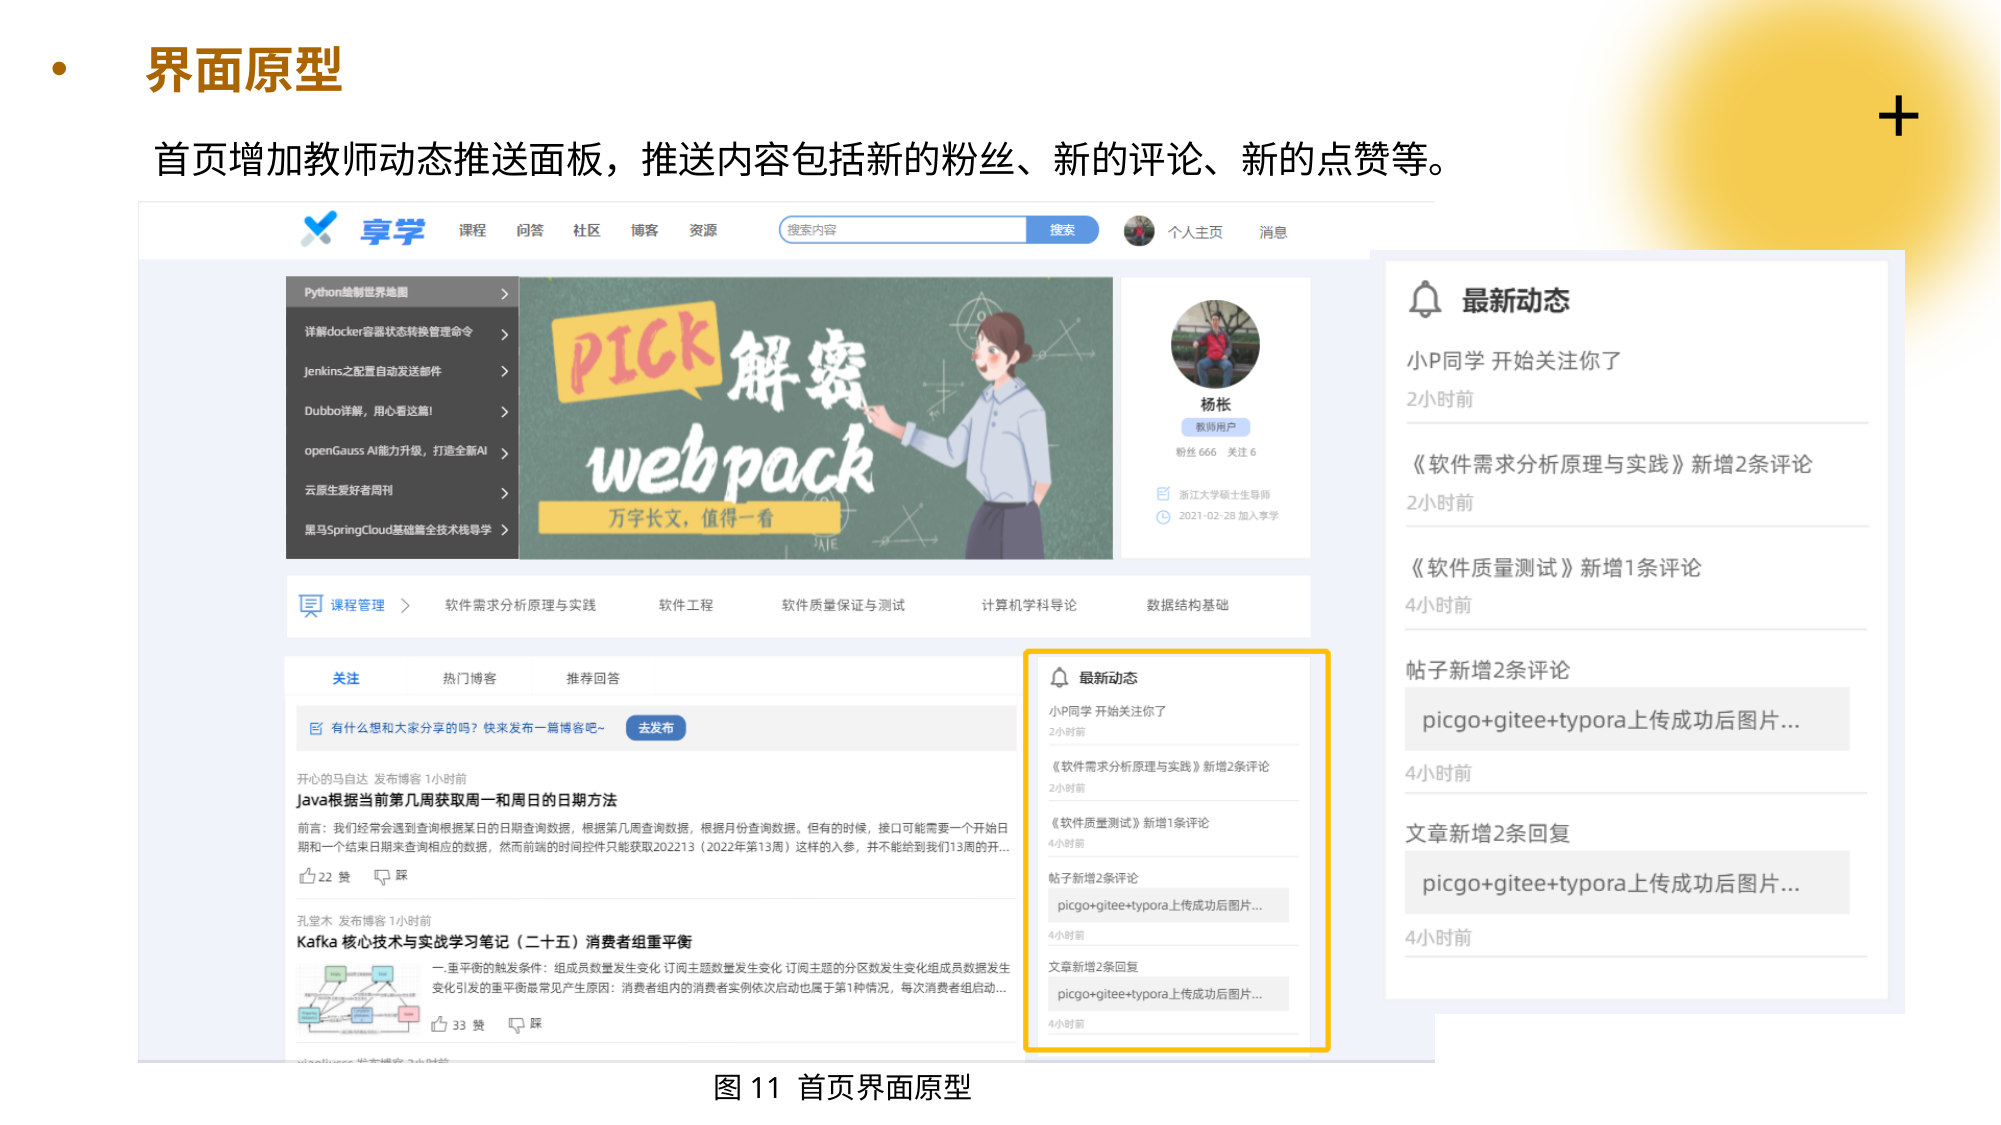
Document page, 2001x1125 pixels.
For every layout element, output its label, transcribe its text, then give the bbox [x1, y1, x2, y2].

picture [138, 0, 2000, 1063]
text_box 界面原型 [35, 31, 845, 107]
text_box 图11 首页界面原型 [462, 1063, 1224, 1113]
text_box 首页增加教师动态推送面板，推送内容包括新的粉丝、新的评论、新的点赞等。 [138, 128, 1530, 233]
